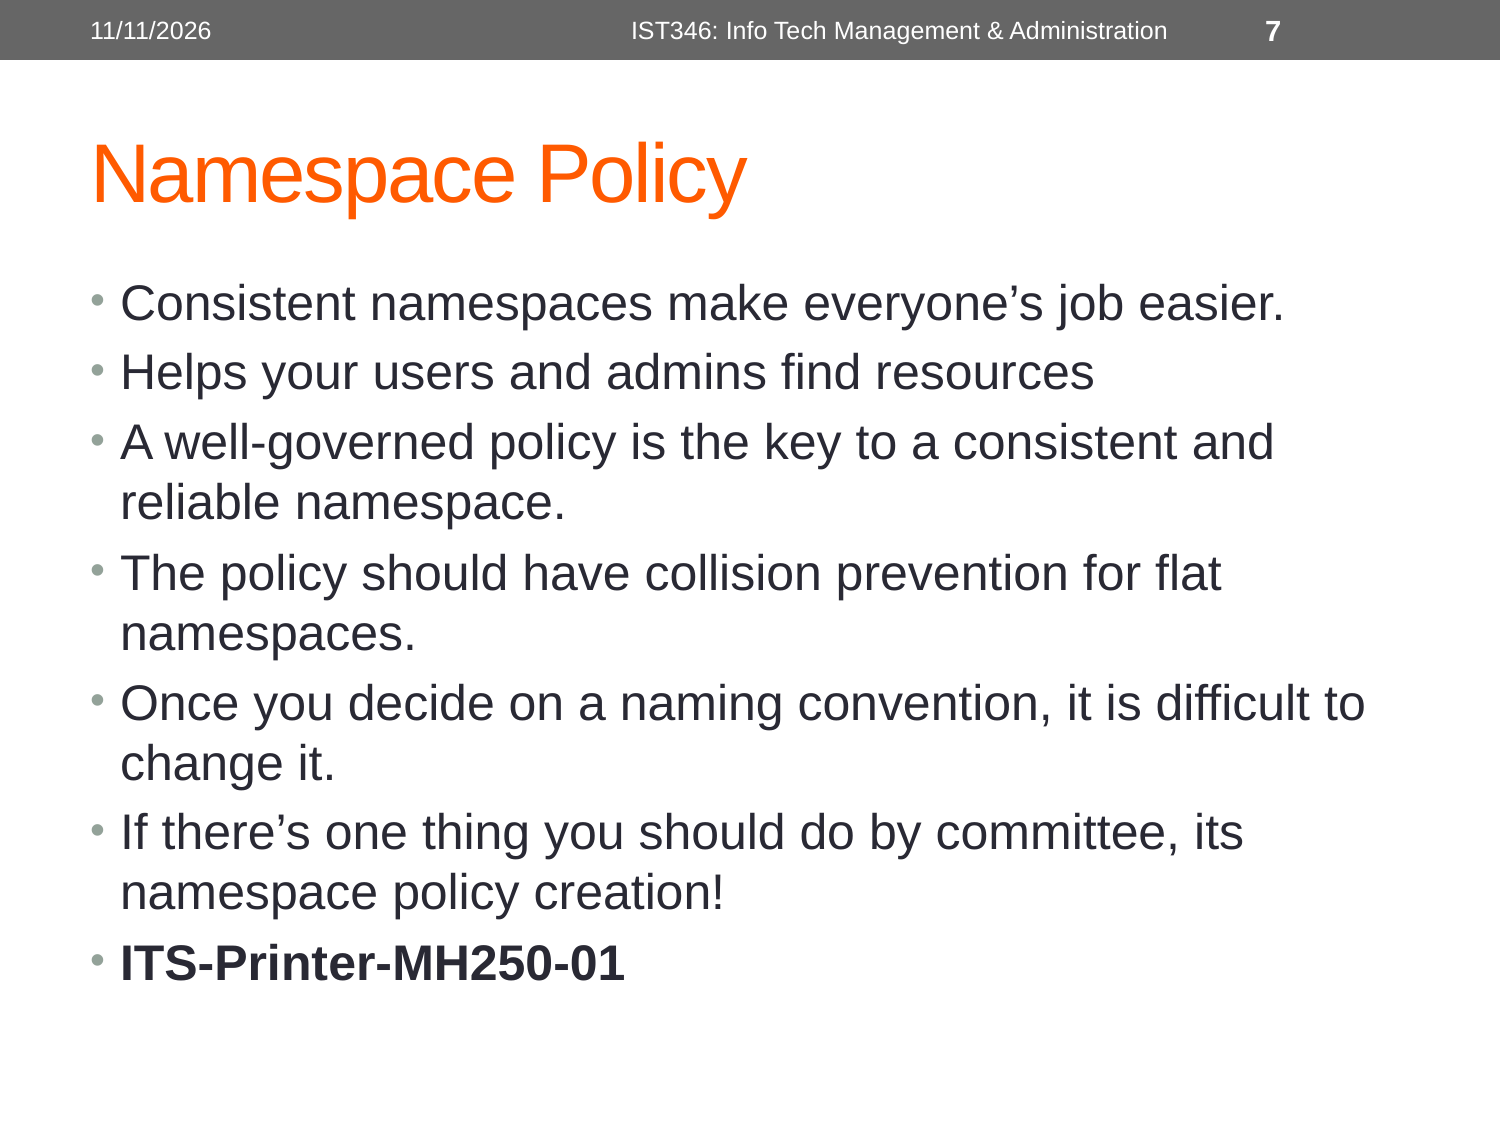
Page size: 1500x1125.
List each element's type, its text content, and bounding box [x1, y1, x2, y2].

list Consistent namespaces make everyone’s job easier. Helps your users and admins find resources A well-governed policy is the key to a consistent and reliable namespace. The policy should have collision prevention for flat namespaces. Once you decide on a naming convention, it is difficult to change it. If there’s one thing you should do by committee, its namespace policy creation! ITS-Printer-MH250-01 [75, 262, 1425, 1063]
slide_number 7 [1250, 3, 1425, 57]
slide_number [75, 3, 550, 57]
title Namespace Policy [75, 87, 1425, 250]
footer IST346: Info Tech Management & Administration [562, 3, 1238, 57]
